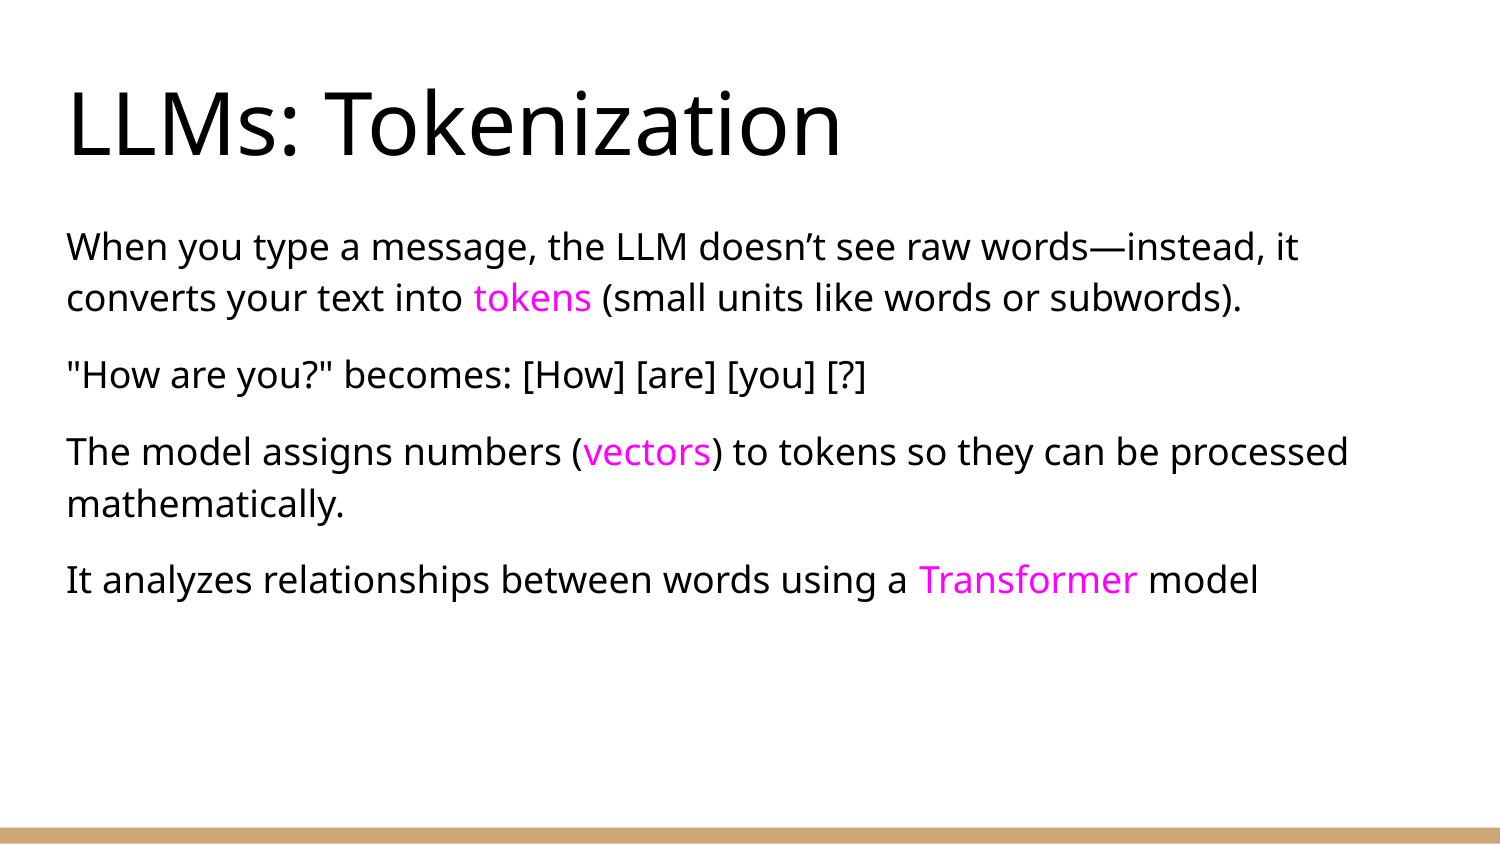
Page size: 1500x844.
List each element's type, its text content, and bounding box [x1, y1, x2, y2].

list When you type a message, the LLM doesn’t see raw words—instead, it converts your text into tokens (small units like words or subwords). "How are you?" becomes: [How] [are] [you] [?] The model assigns numbers (vectors) to tokens so they can be processed mathematically. It analyzes relationships between words using a Transformer model [51, 200, 1449, 752]
title LLMs: Tokenization [51, 51, 1449, 189]
